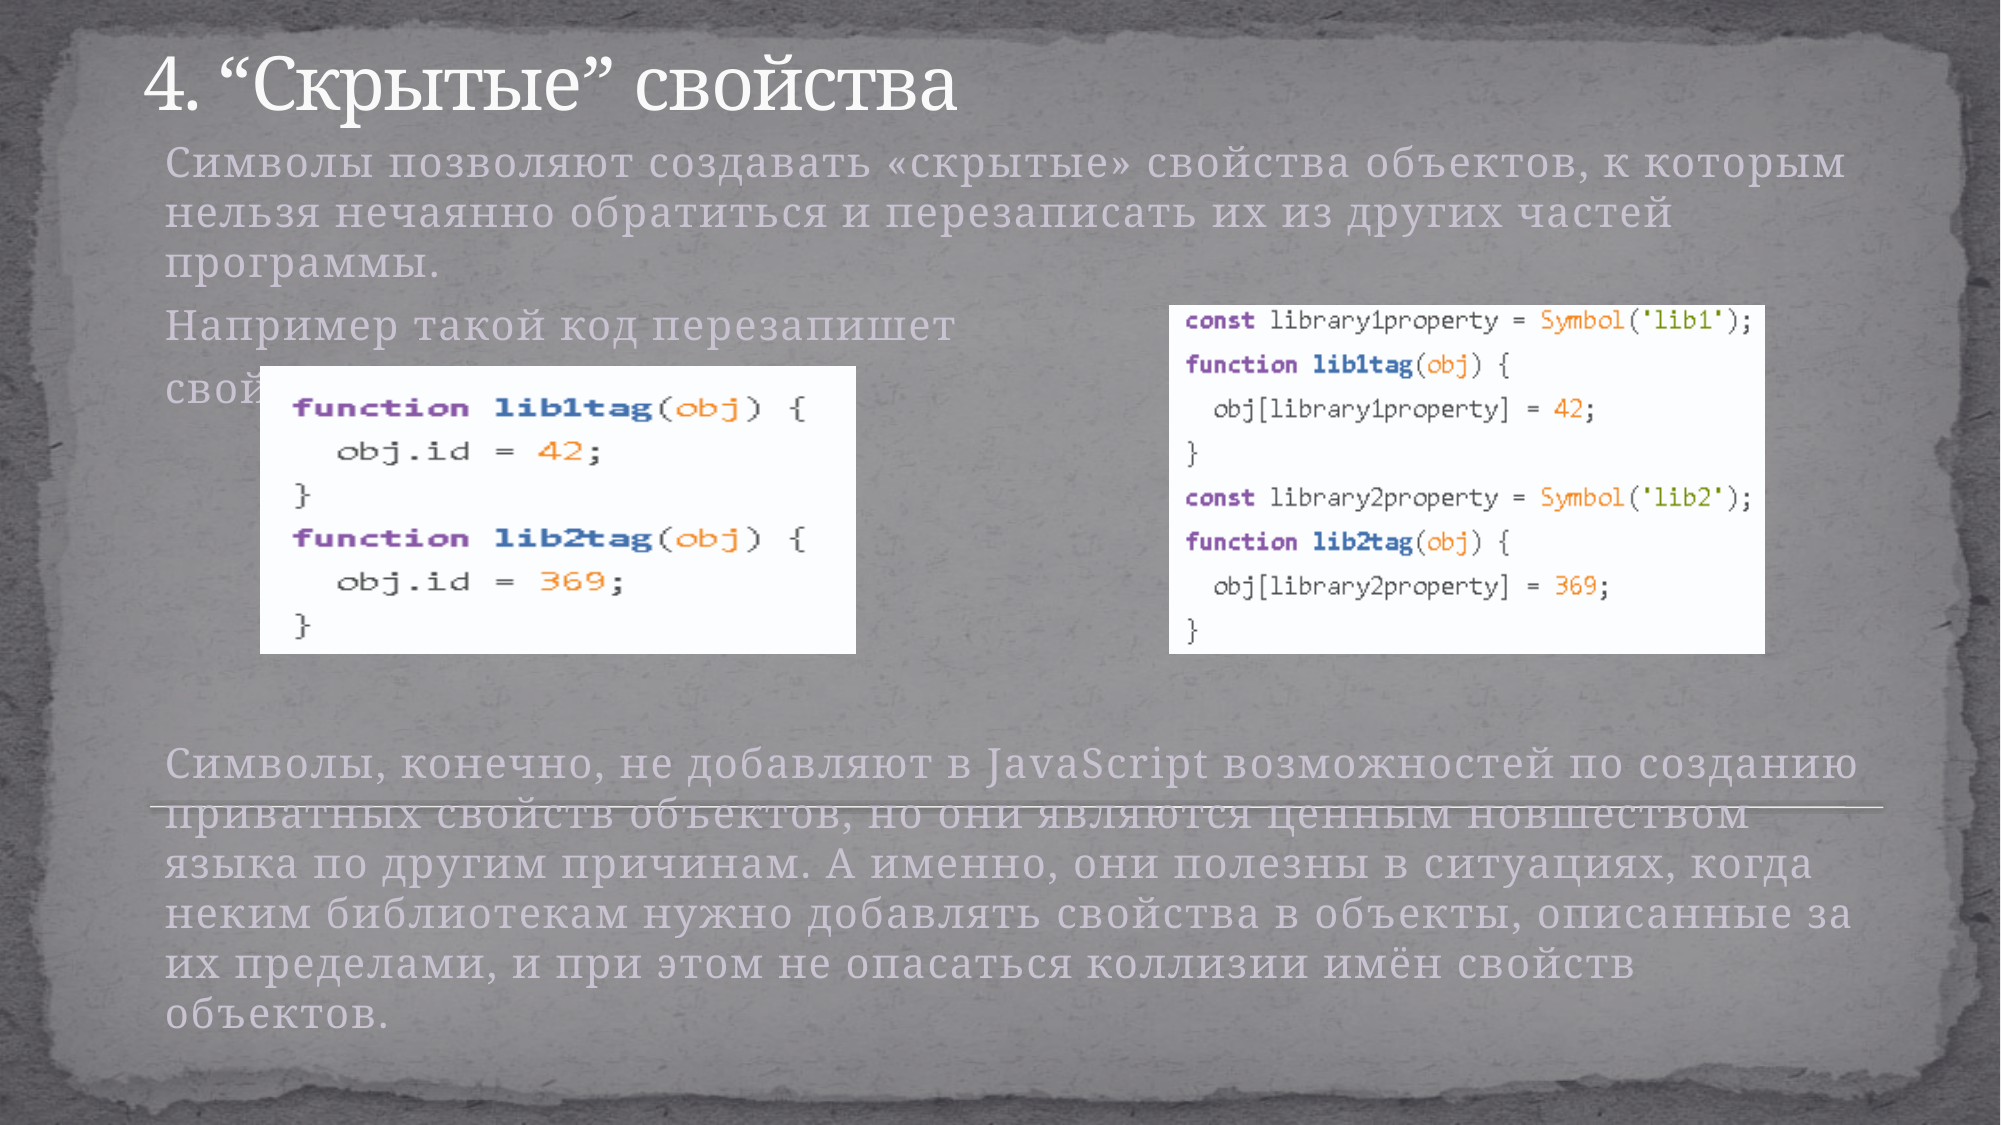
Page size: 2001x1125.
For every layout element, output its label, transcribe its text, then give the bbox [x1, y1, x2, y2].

picture [1169, 305, 1765, 654]
title 4. “Скрытые” свойства [128, 32, 1863, 134]
picture [260, 366, 856, 654]
list Символы позволяют создавать «скрытые» свойства объектов, к которым нельзя нечаянно обратиться и перезаписать их из других частей программы. Например такой код перезапишет А такой – нет: свойство id Символы, конечно, не добавляют в JavaScript возможностей по созданию приватных свойств объектов, но они являются ценным новшеством языка по другим причинам. А именно, они полезны в ситуациях, когда неким библиотекам нужно добавлять свойства в объекты, описанные за их пределами, и при этом не опасаться коллизии имён свойств объектов. [150, 128, 1884, 975]
